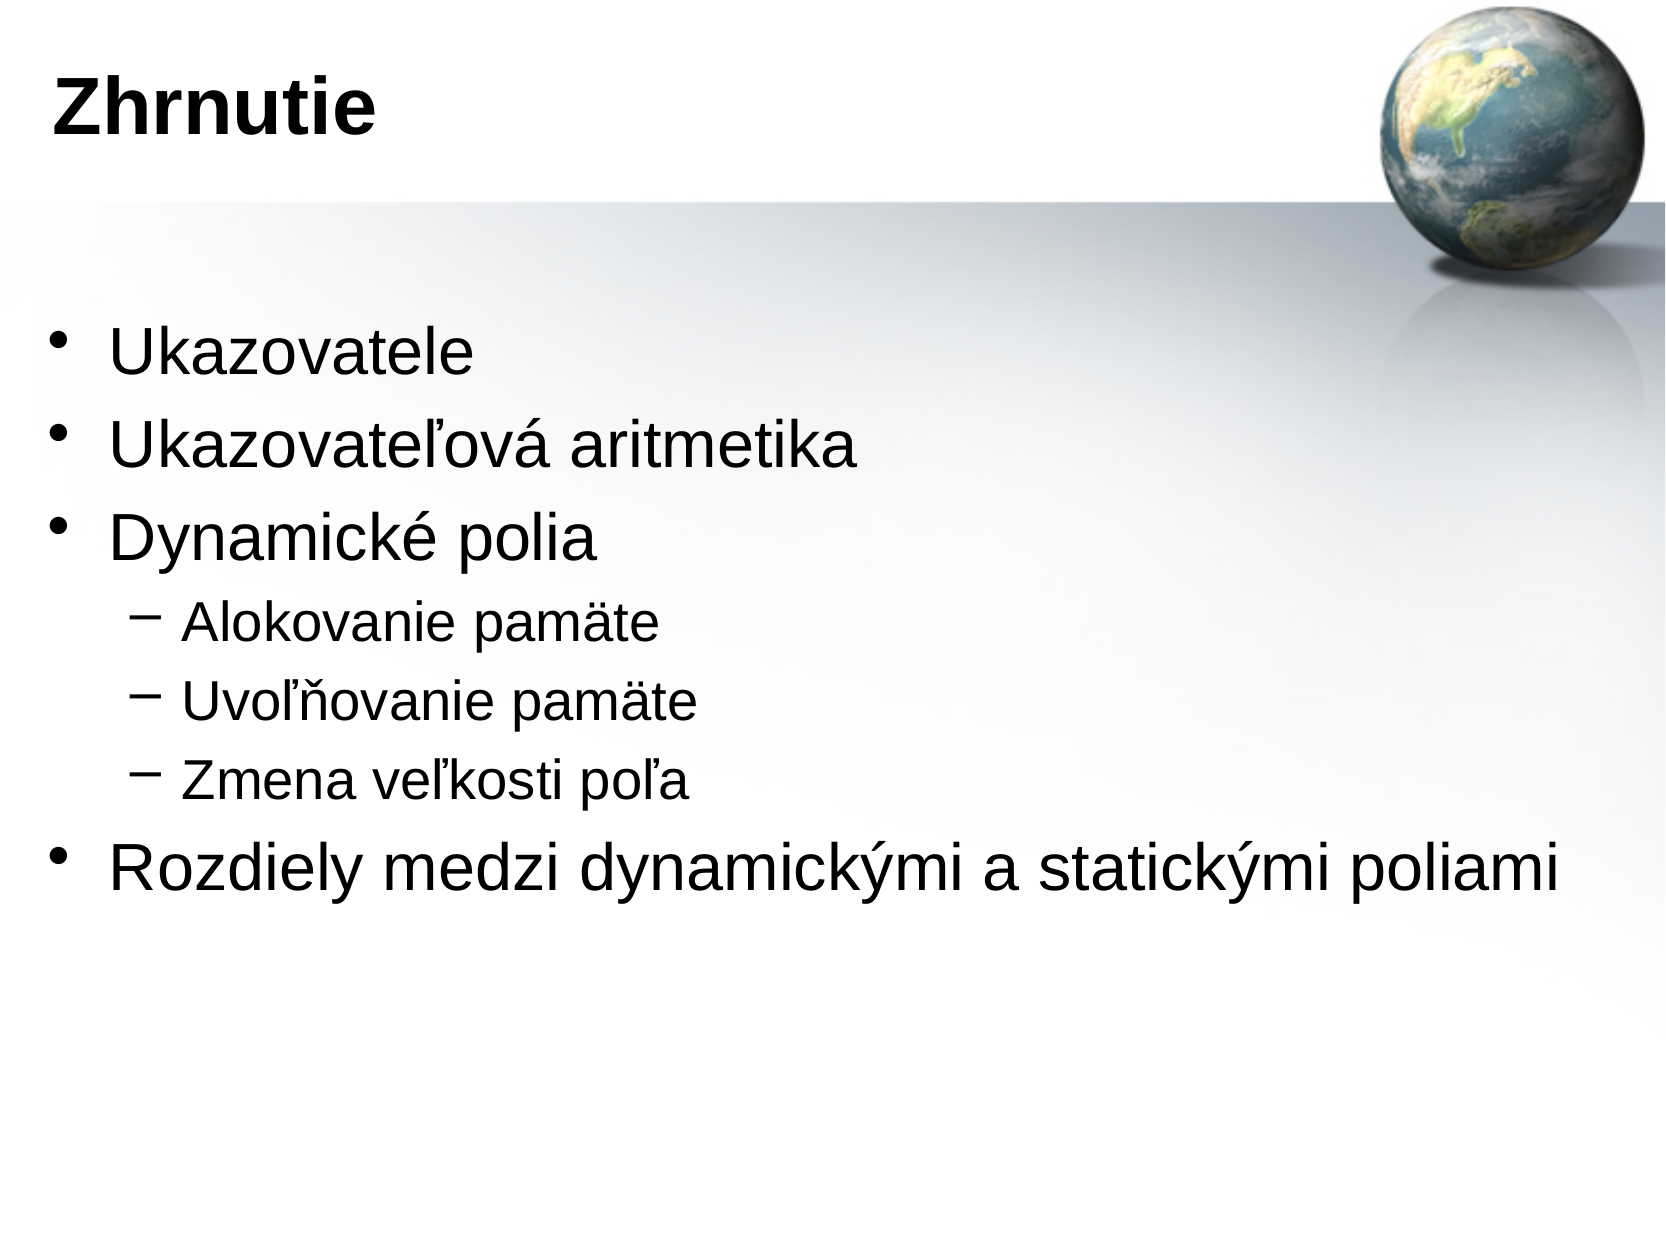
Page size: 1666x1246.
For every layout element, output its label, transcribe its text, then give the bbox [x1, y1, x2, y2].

picture [0, 0, 1666, 1246]
title Zhrnutie [37, 24, 1375, 179]
list Ukazovatele Ukazovateľová aritmetika Dynamické polia Alokovanie pamäte Uvoľňovanie pamäte Zmena veľkosti poľa Rozdiely medzi dynamickými a statickými poliami [32, 300, 1632, 1100]
